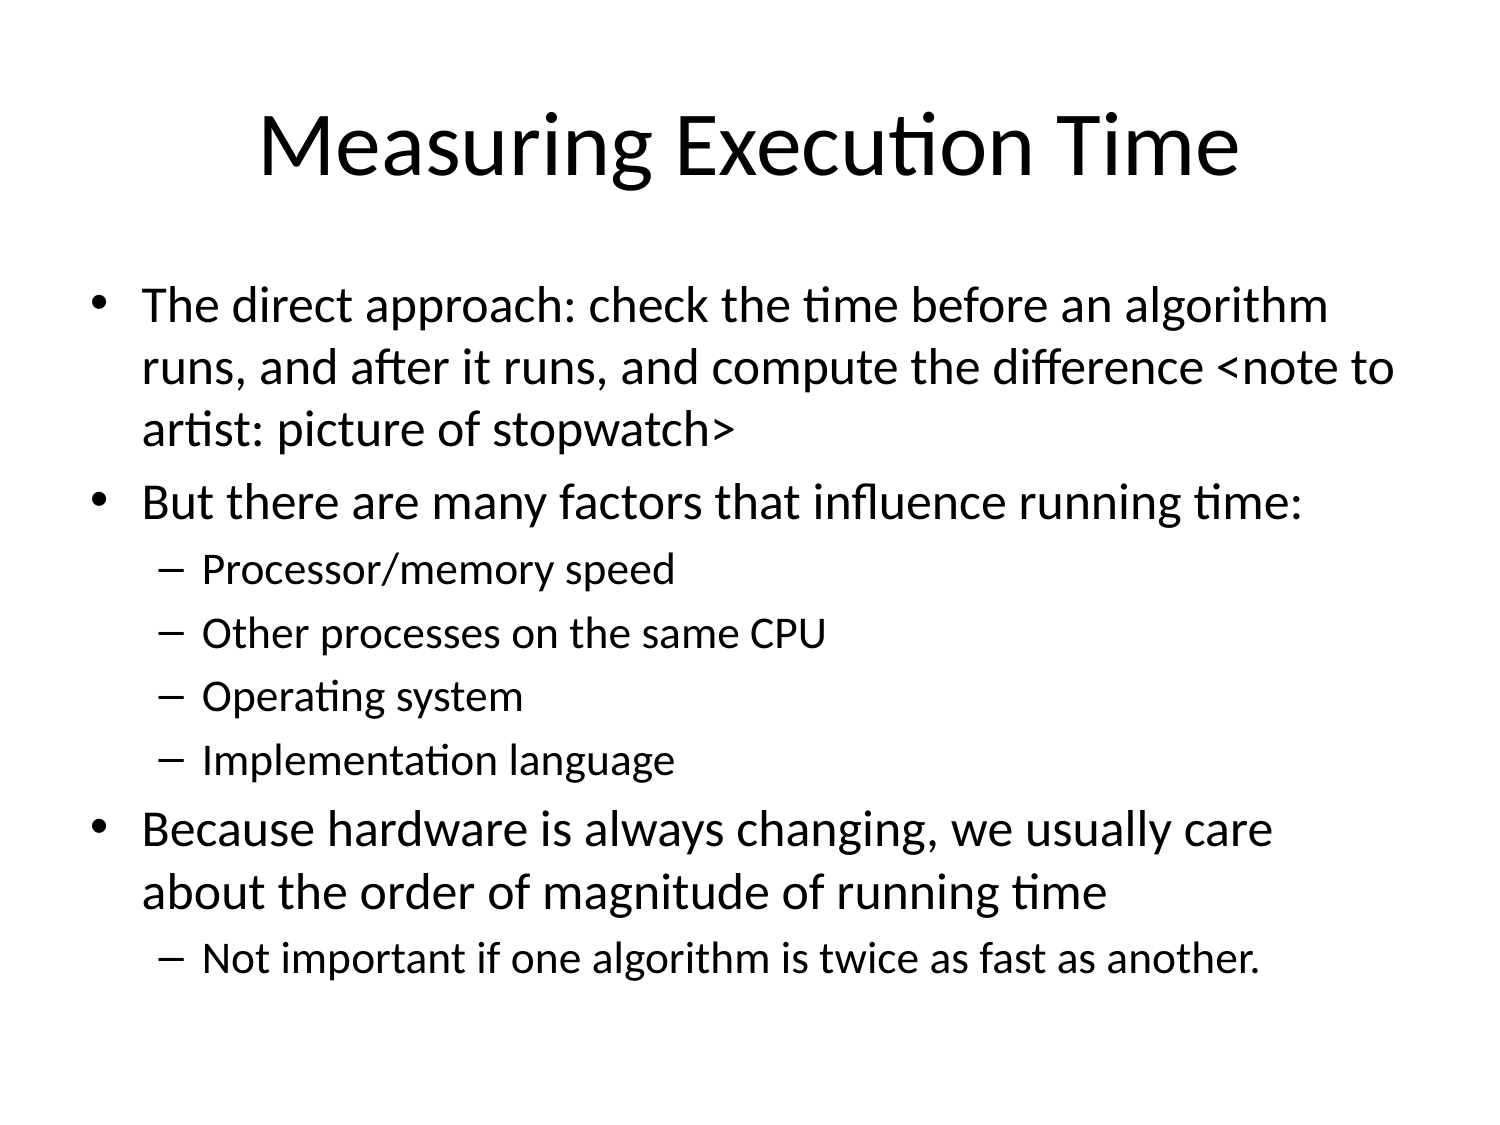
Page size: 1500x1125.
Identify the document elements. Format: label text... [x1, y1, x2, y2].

title Measuring Execution Time [75, 45, 1425, 233]
list The direct approach: check the time before an algorithm runs, and after it runs, and compute the difference <note to artist: picture of stopwatch> But there are many factors that influence running time: Processor/memory speed Other processes on the same CPU Operating system Implementation language Because hardware is always changing, we usually care about the order of magnitude of running time Not important if one algorithm is twice as fast as another. [75, 262, 1425, 1005]
